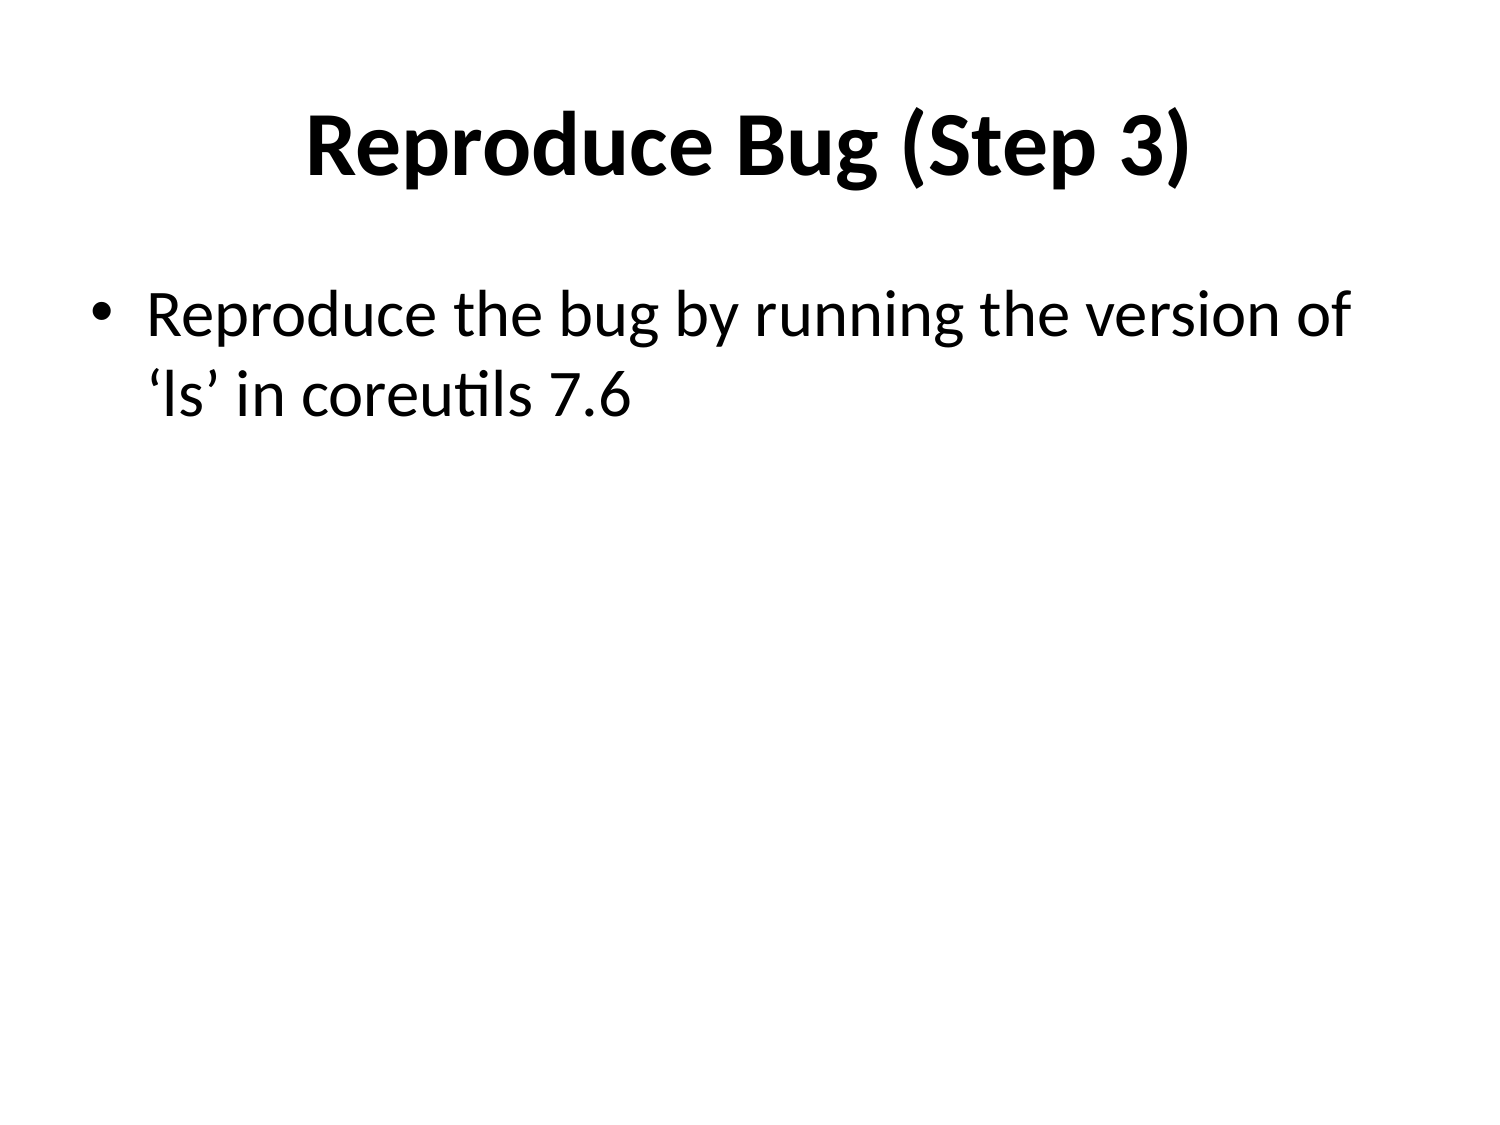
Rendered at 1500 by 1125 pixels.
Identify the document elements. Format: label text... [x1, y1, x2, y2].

title Reproduce Bug (Step 3) [75, 45, 1425, 233]
list Reproduce the bug by running the version of ‘ls’ in coreutils 7.6 [75, 262, 1425, 1005]
